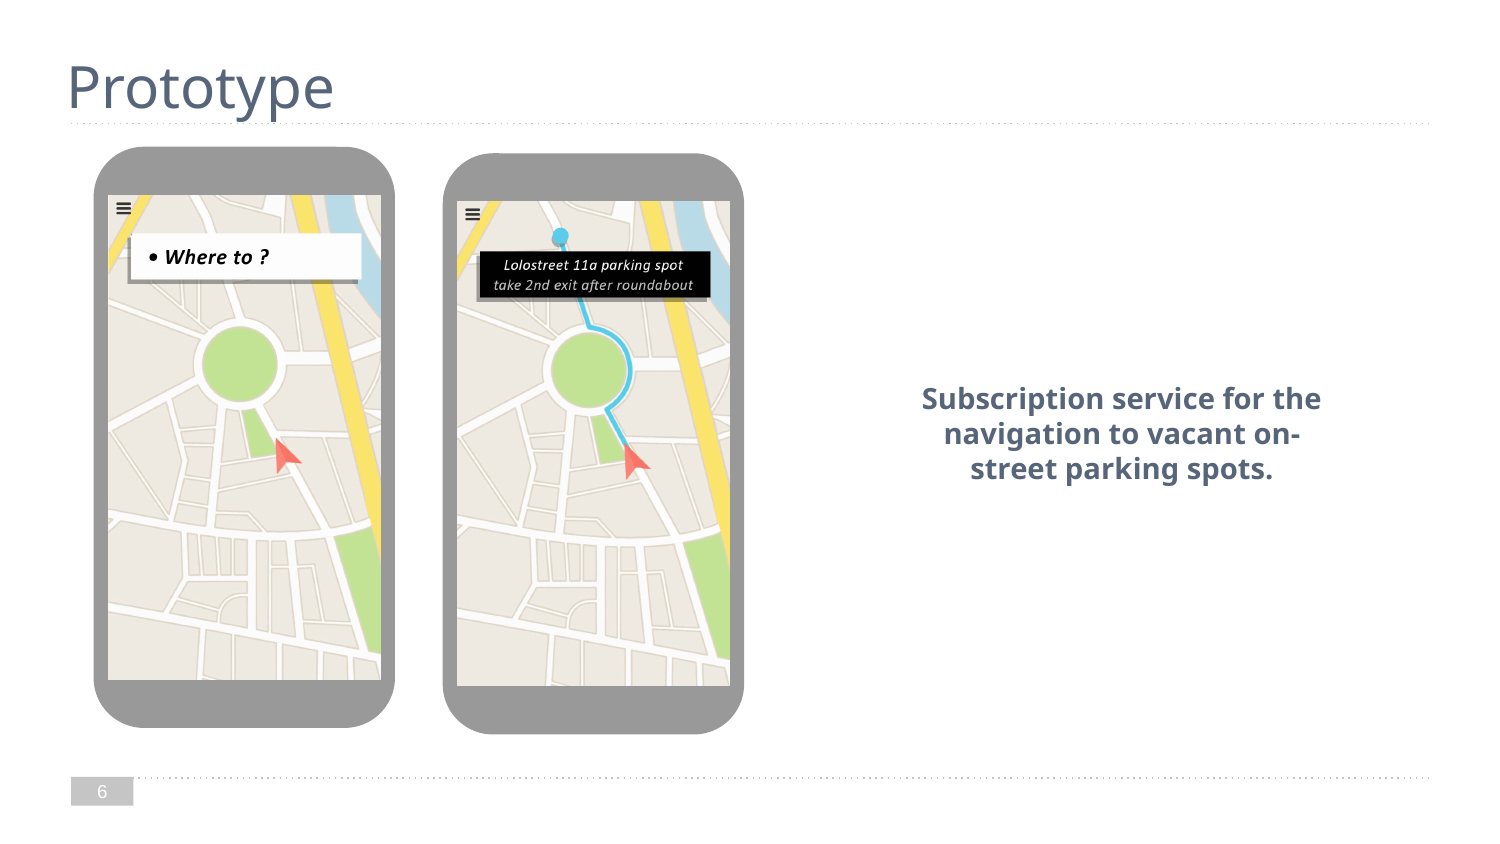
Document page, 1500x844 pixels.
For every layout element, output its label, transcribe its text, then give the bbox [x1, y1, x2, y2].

title Prototype [51, 35, 1449, 112]
text_box [442, 153, 745, 735]
slide_number ‹#› [71, 776, 134, 806]
picture [456, 201, 730, 687]
text_box Subscription service for the navigation to vacant on-street parking spots. [896, 365, 1349, 510]
picture [107, 194, 381, 680]
text_box [93, 146, 395, 728]
